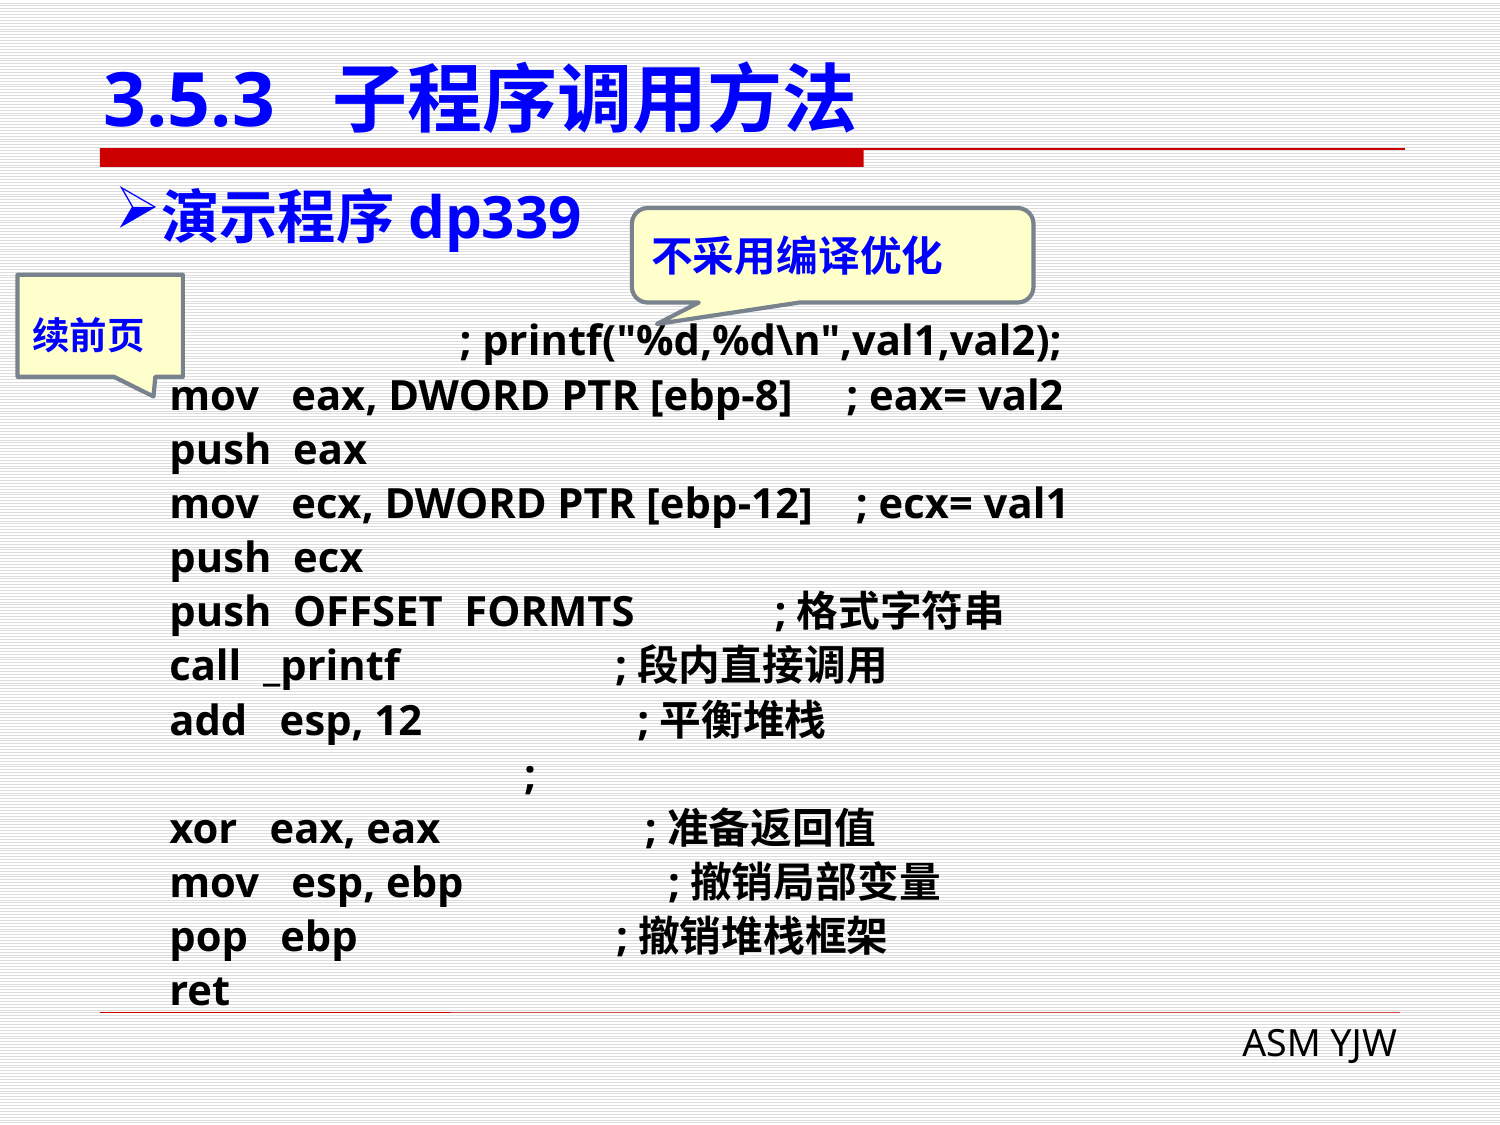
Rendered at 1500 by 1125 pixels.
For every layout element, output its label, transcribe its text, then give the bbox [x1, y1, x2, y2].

title 3.5.3 子程序调用方法 [88, 42, 1448, 149]
text_box ; printf("%d,%d\n",val1,val2); mov eax, DWORD PTR [ebp-8] ; eax= val2 push eax mov ecx, DWORD PTR [ebp-12] ; ecx= val1 push ecx push OFFSET FORMTS ;格式字符串 call _printf ;段内直接调用 add esp, 12 ;平衡堆栈 ; xor eax, eax ;准备返回值 mov esp, ebp ;撤销局部变量 pop ebp ;撤销堆栈框架 ret [111, 302, 1412, 1022]
text_box 不采用编译优化 [629, 205, 1036, 302]
text_box 演示程序dp339 [100, 172, 1400, 258]
text_box 续前页 [15, 272, 185, 399]
